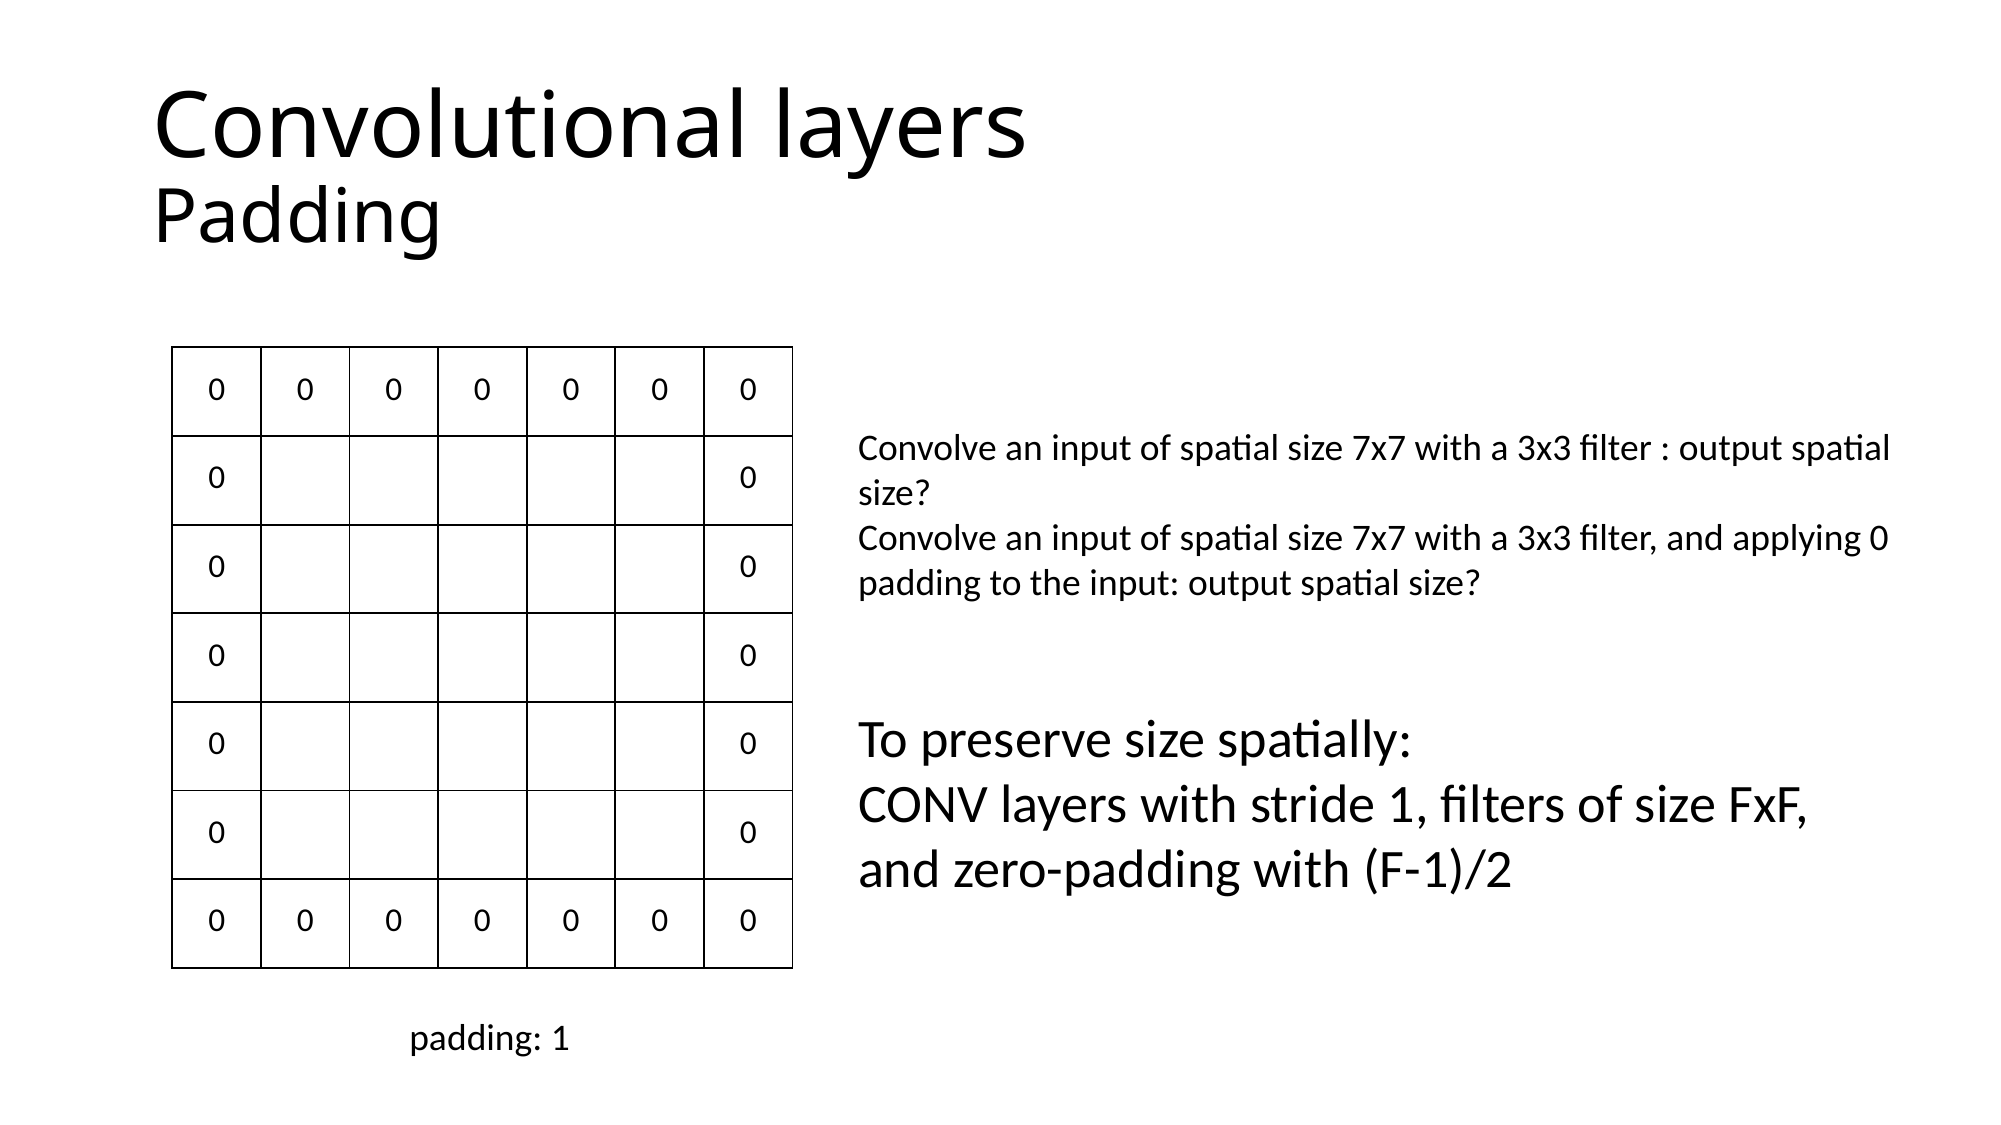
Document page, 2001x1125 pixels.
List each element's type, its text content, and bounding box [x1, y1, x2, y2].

table_header 0 [705, 348, 792, 435]
table_cell [528, 791, 614, 878]
table_cell 0 [616, 880, 703, 967]
table_header 0 [616, 348, 703, 435]
table_cell [350, 526, 437, 612]
table_cell 0 [173, 437, 260, 524]
table_cell [528, 614, 614, 701]
table_cell 0 [262, 880, 349, 967]
table_cell [439, 614, 526, 701]
table_cell 0 [705, 791, 792, 878]
table_cell [262, 614, 349, 701]
table_cell [439, 703, 526, 790]
table_cell [616, 437, 703, 524]
table_cell [439, 437, 526, 524]
table_header 0 [173, 348, 260, 435]
table_cell [616, 791, 703, 878]
table_cell [350, 791, 437, 878]
table_cell 0 [173, 791, 260, 878]
table_cell [350, 437, 437, 524]
text_box To preserve size spatially: CONV layers with stride 1, filters of size FxF, and zero-padding with (F-1)/2 [843, 695, 1844, 906]
table_cell [350, 614, 437, 701]
table_cell 0 [705, 703, 792, 790]
table_cell 0 [528, 880, 614, 967]
table_cell 0 [173, 703, 260, 790]
table_cell [528, 703, 614, 790]
table_header 0 [350, 348, 437, 435]
table_cell [262, 526, 349, 612]
table_cell [616, 614, 703, 701]
text_box Convolve an input of spatial size 7x7 with a 3x3 filter : output spatial size? Convolve an input of spatial size 7x7 with a 3x3 filter, and applying 0 padding to the input: output spatial size? [843, 415, 1908, 611]
table_header 0 [439, 348, 526, 435]
table_cell 0 [173, 526, 260, 612]
table_header 0 [262, 348, 349, 435]
table_cell 0 [705, 614, 792, 701]
table_cell [262, 791, 349, 878]
table_cell [528, 437, 614, 524]
table_cell [439, 791, 526, 878]
table_cell 0 [439, 880, 526, 967]
table_cell [350, 703, 437, 790]
table_cell 0 [350, 880, 437, 967]
table_cell 0 [173, 614, 260, 701]
table_cell 0 [705, 437, 792, 524]
table_cell [616, 526, 703, 612]
title Convolutional layers Padding [137, 59, 1863, 278]
table_cell [262, 703, 349, 790]
table_cell 0 [705, 880, 792, 967]
table_cell 0 [705, 526, 792, 612]
table_cell [439, 526, 526, 612]
table_cell [528, 526, 614, 612]
text_box padding: 1 [394, 1005, 586, 1065]
table_cell [616, 703, 703, 790]
table_cell 0 [173, 880, 260, 967]
table_header 0 [528, 348, 614, 435]
table_cell [262, 437, 349, 524]
